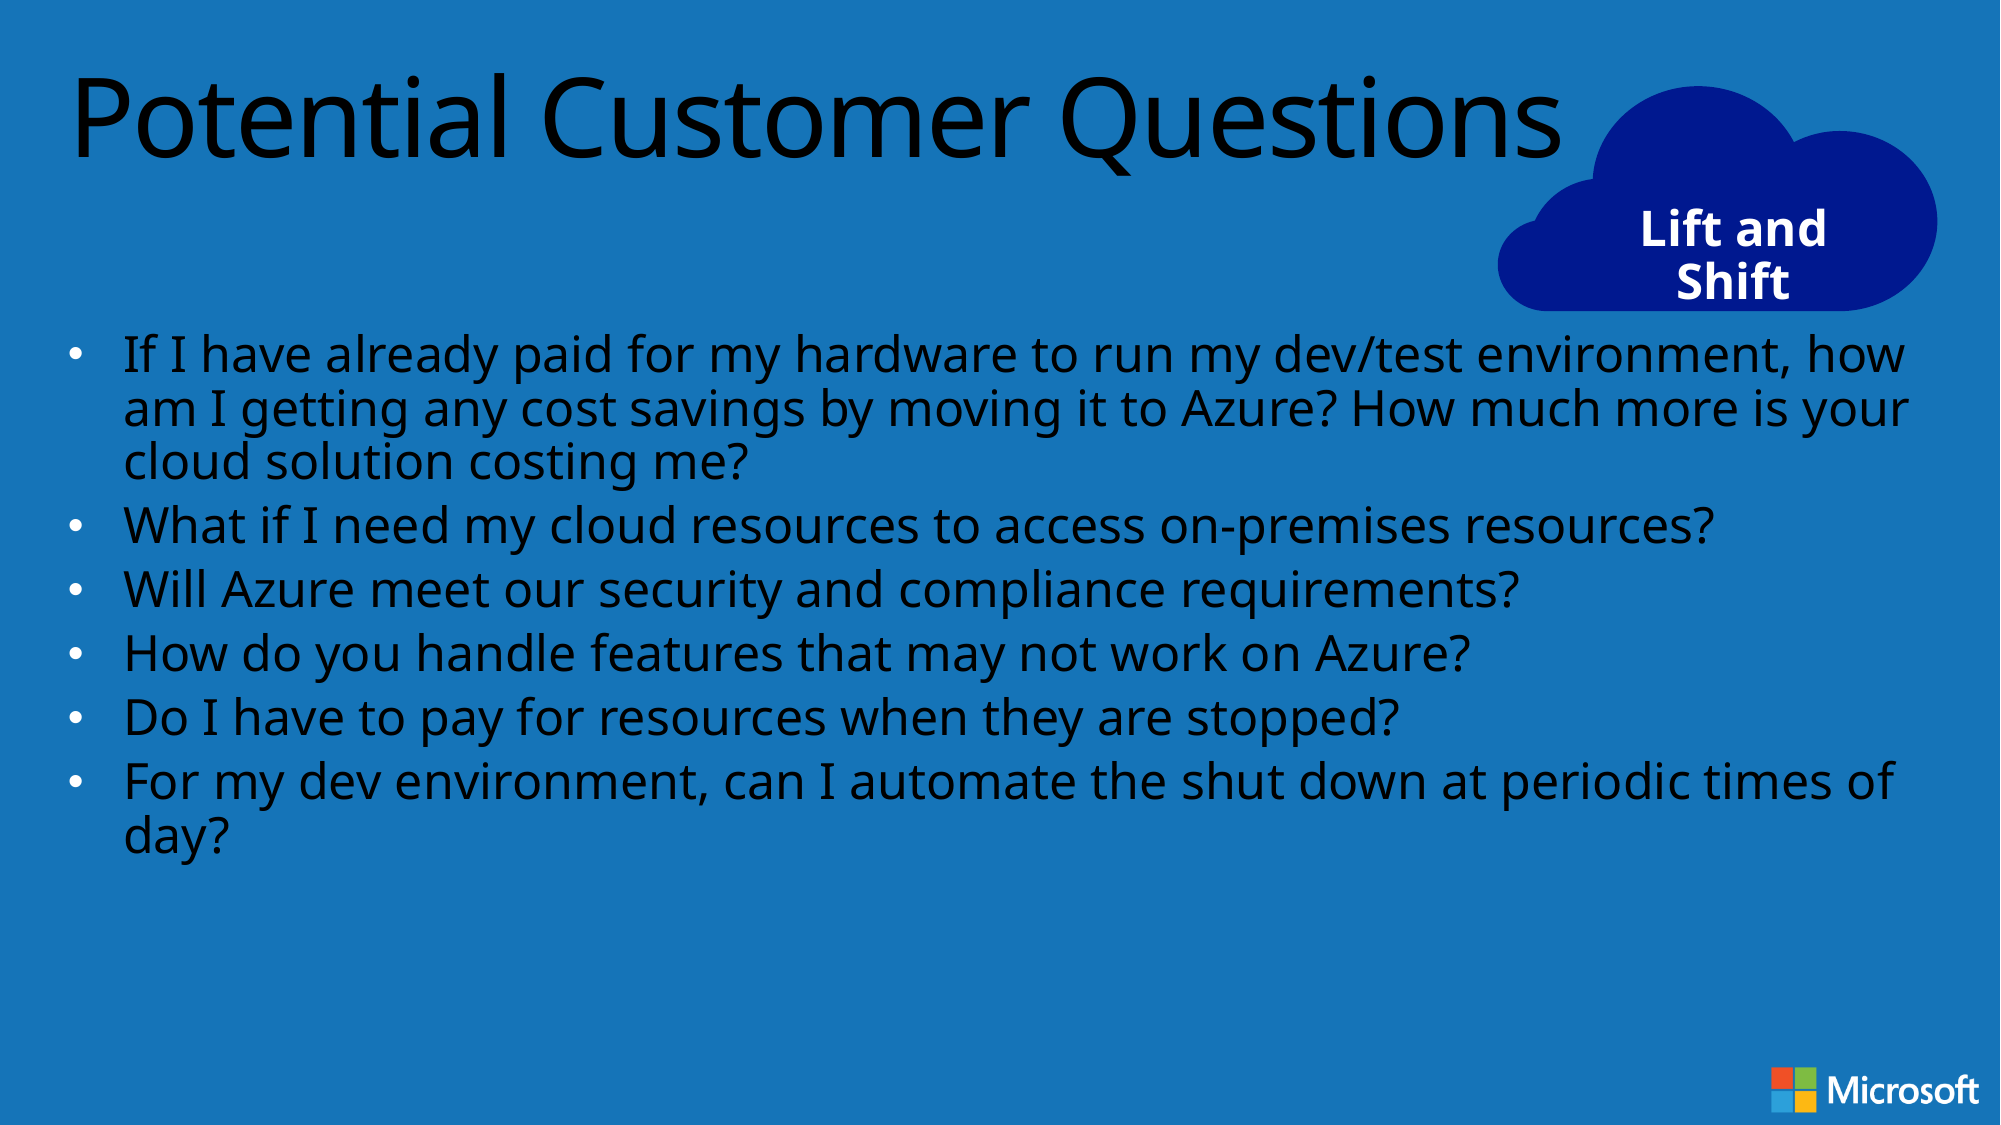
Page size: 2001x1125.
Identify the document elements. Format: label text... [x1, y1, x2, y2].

list If I have already paid for my hardware to run my dev/test environment, how am I getting any cost savings by moving it to Azure? How much more is your cloud solution costing me? What if I need my cloud resources to access on-premises resources? Will Azure meet our security and compliance requirements? How do you handle features that may not work on Azure? Do I have to pay for resources when they are stopped? For my dev environment, can I automate the shut down at periodic times of day? [43, 313, 1938, 841]
title Potential Customer Questions [44, 47, 1938, 196]
picture [1770, 1066, 1980, 1113]
